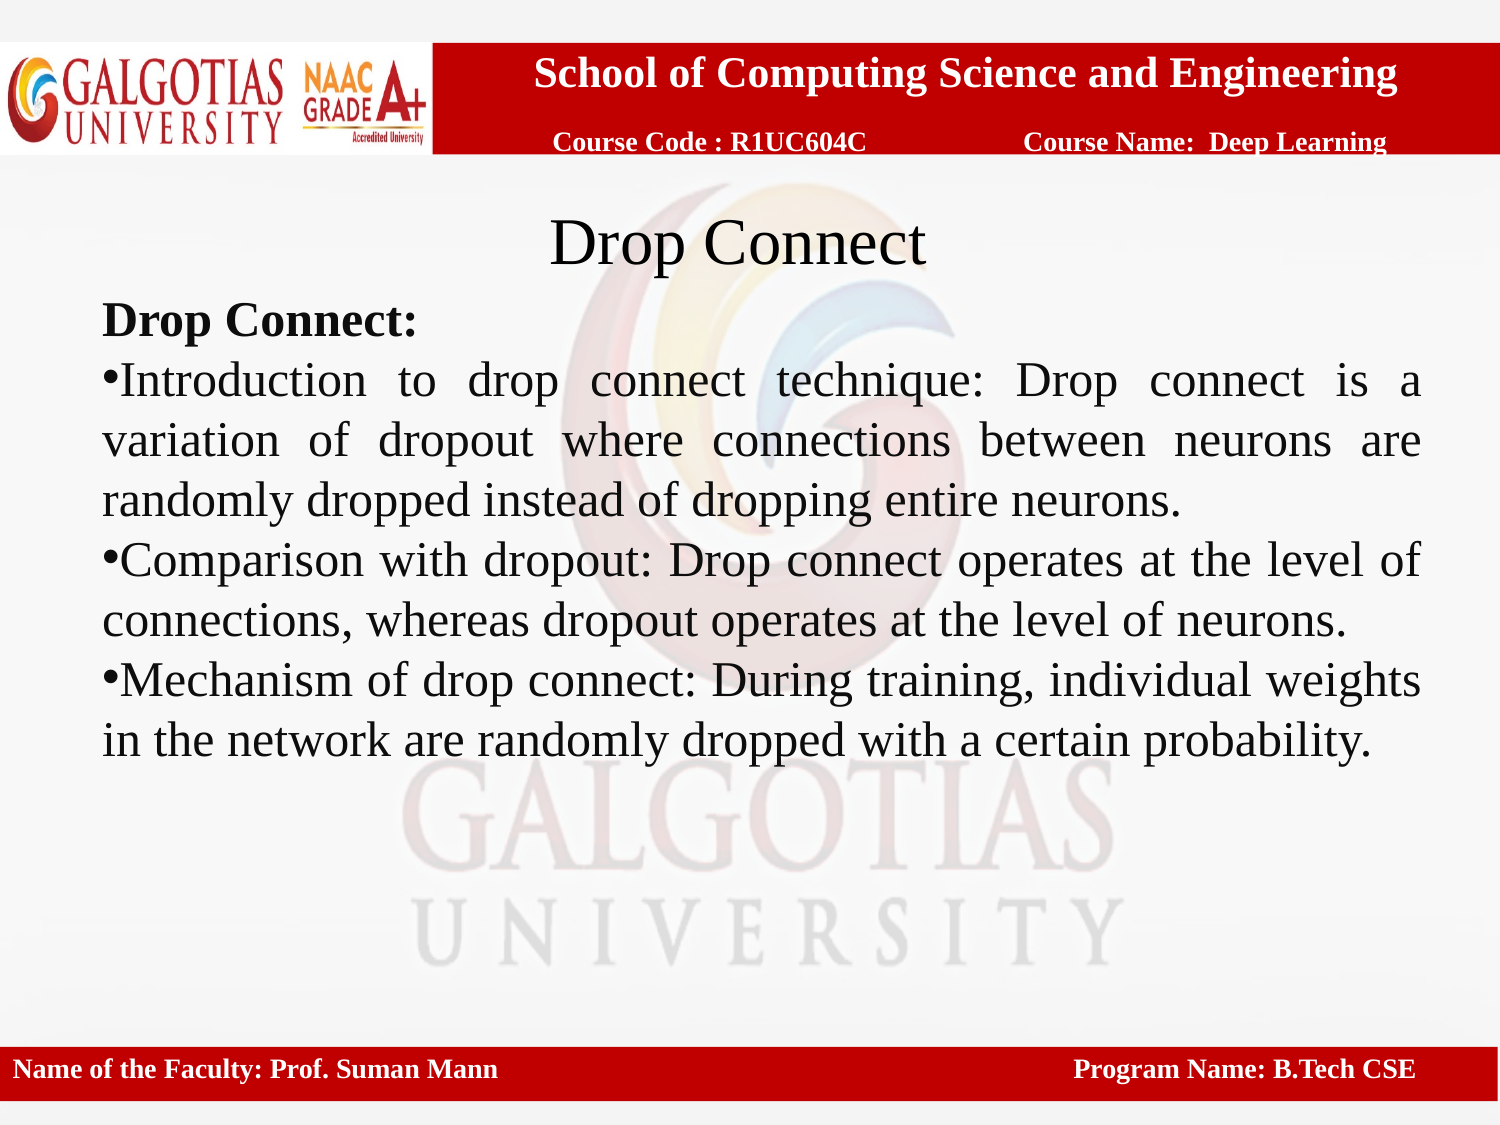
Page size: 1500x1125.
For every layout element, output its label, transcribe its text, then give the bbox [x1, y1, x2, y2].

text_box Drop Connect [63, 143, 1414, 332]
text_box Name of the Faculty: Prof. Suman Mann Program Name: B.Tech CSE [0, 1046, 1498, 1102]
text_box Drop Connect: Introduction to drop connect technique: Drop connect is a variation of dropout where connections between neurons are randomly dropped instead of dropping entire neurons. Comparison with dropout: Drop connect operates at the level of connections, whereas dropout operates at the level of neurons. Mechanism of drop connect: During training, individual weights in the network are randomly dropped with a certain probability. [87, 278, 1438, 774]
picture [0, 42, 432, 155]
text_box School of Computing Science and Engineering Course Code : R1UC604C Course Name: Deep Learning [433, 42, 1500, 155]
